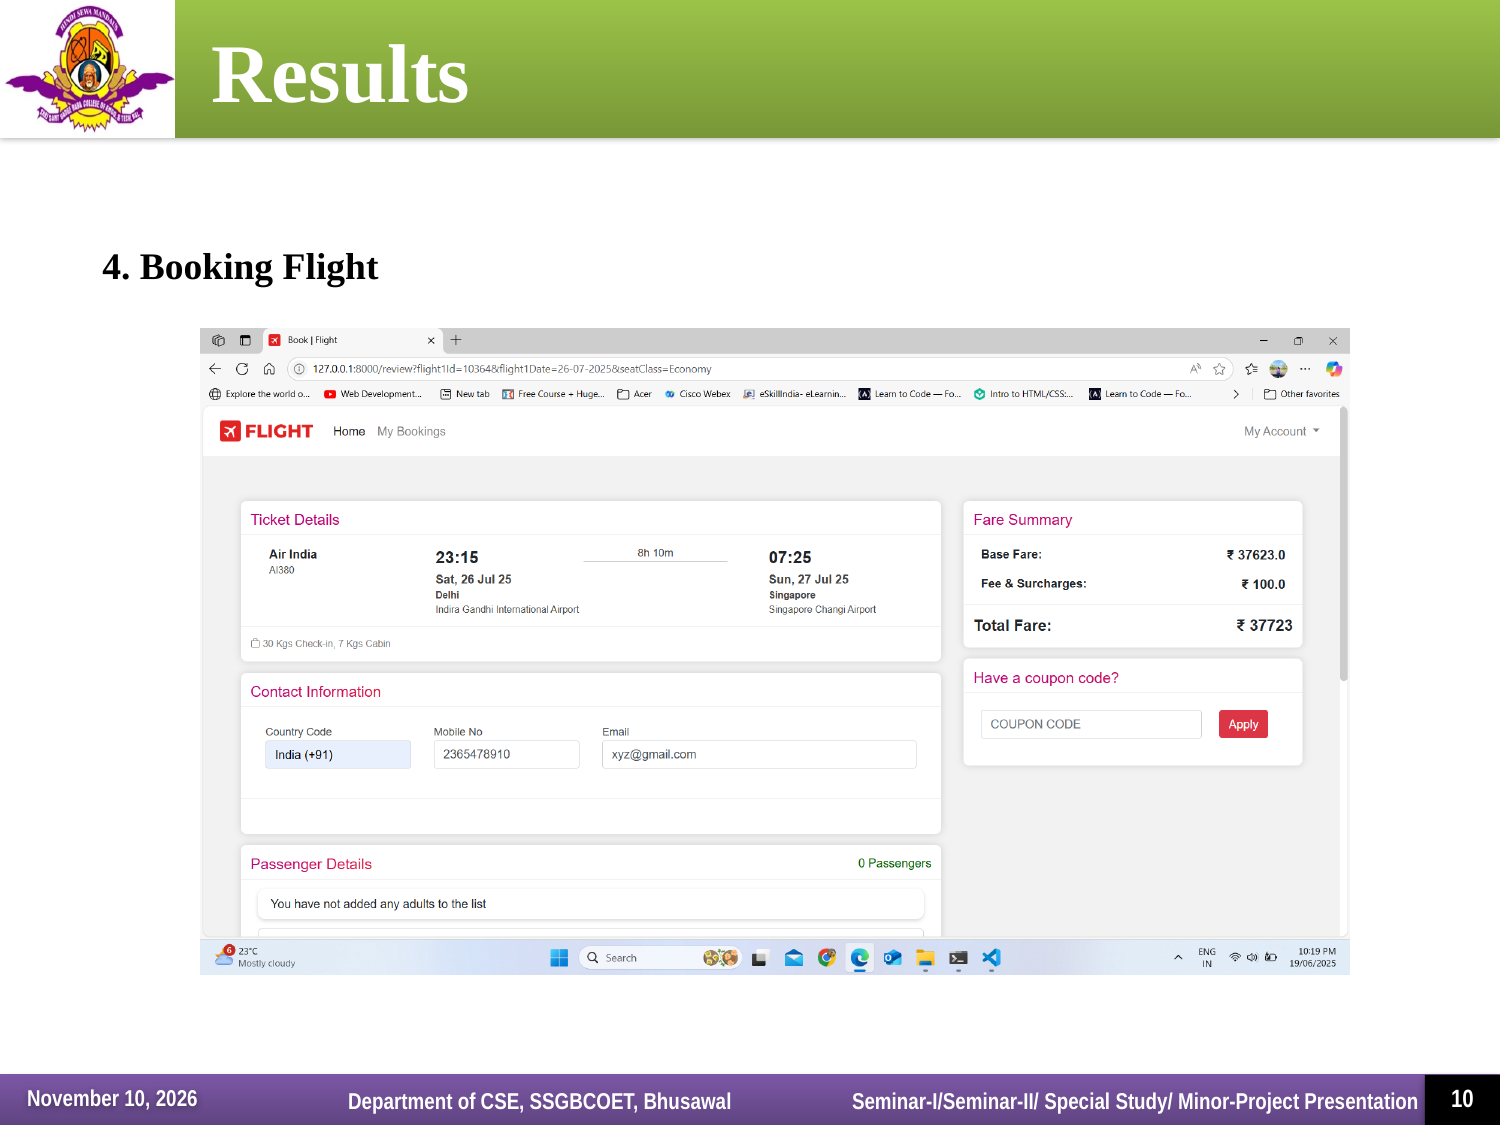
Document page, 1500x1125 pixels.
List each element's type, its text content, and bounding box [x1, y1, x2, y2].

text_box Department of CSE, SSGBCOET, Bhusawal Seminar-I/Seminar-II/ Special Study/ Minor-Project Presentation [226, 1074, 1424, 1125]
text_box 10 [1424, 1074, 1500, 1125]
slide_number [0, 1074, 225, 1125]
picture [199, 327, 1351, 976]
title Results [176, 0, 1500, 138]
text_box 4. Booking Flight [87, 212, 1400, 295]
picture [0, 0, 176, 138]
